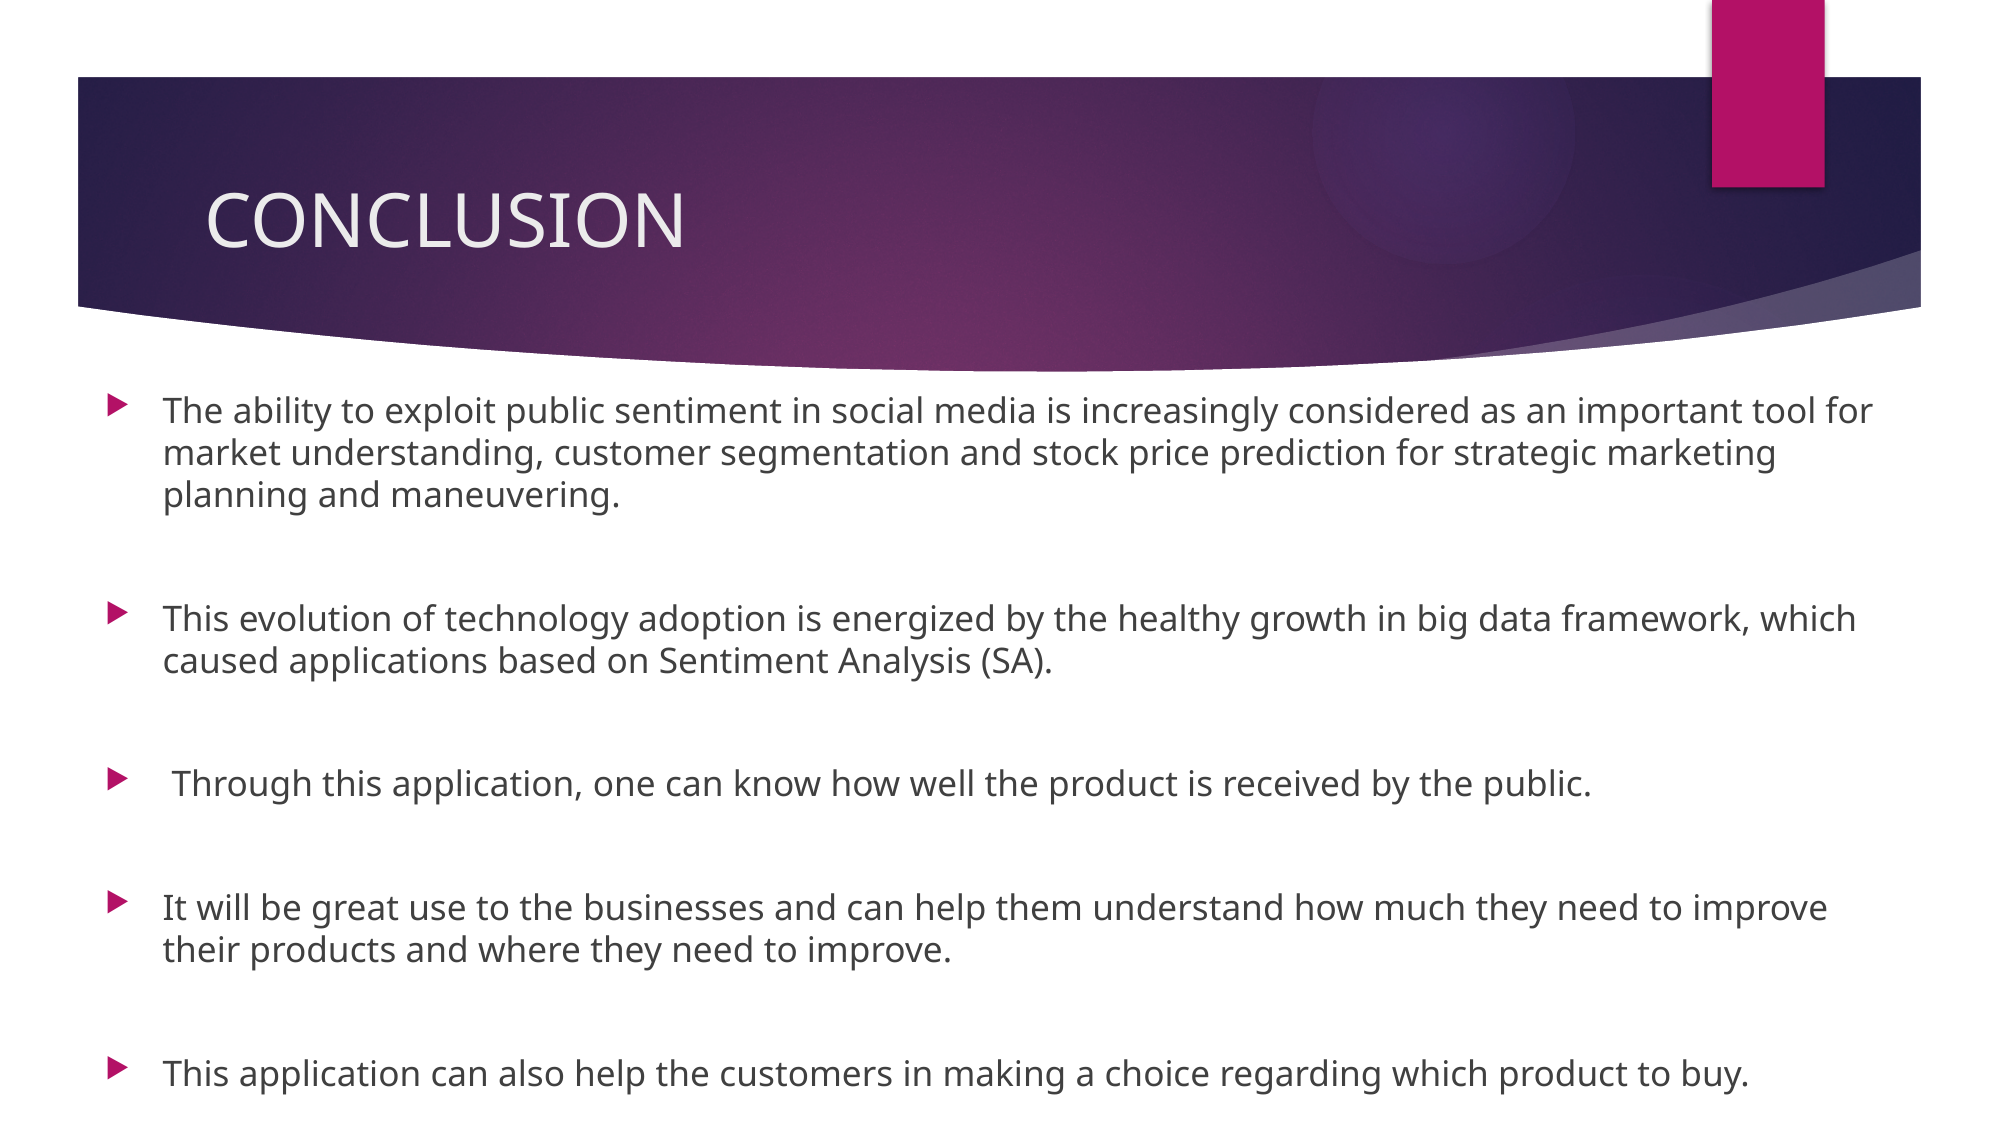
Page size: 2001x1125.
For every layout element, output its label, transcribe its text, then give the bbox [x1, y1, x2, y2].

title CONCLUSION [189, 159, 1627, 276]
list The ability to exploit public sentiment in social media is increasingly considered as an important tool for market understanding, customer segmentation and stock price prediction for strategic marketing planning and maneuvering. This evolution of technology adoption is energized by the healthy growth in big data framework, which caused applications based on Sentiment Analysis (SA). Through this application, one can know how well the product is received by the public. It will be great use to the businesses and can help them understand how much they need to improve their products and where they need to improve. This application can also help the customers in making a choice regarding which product to buy. [90, 380, 1925, 1103]
